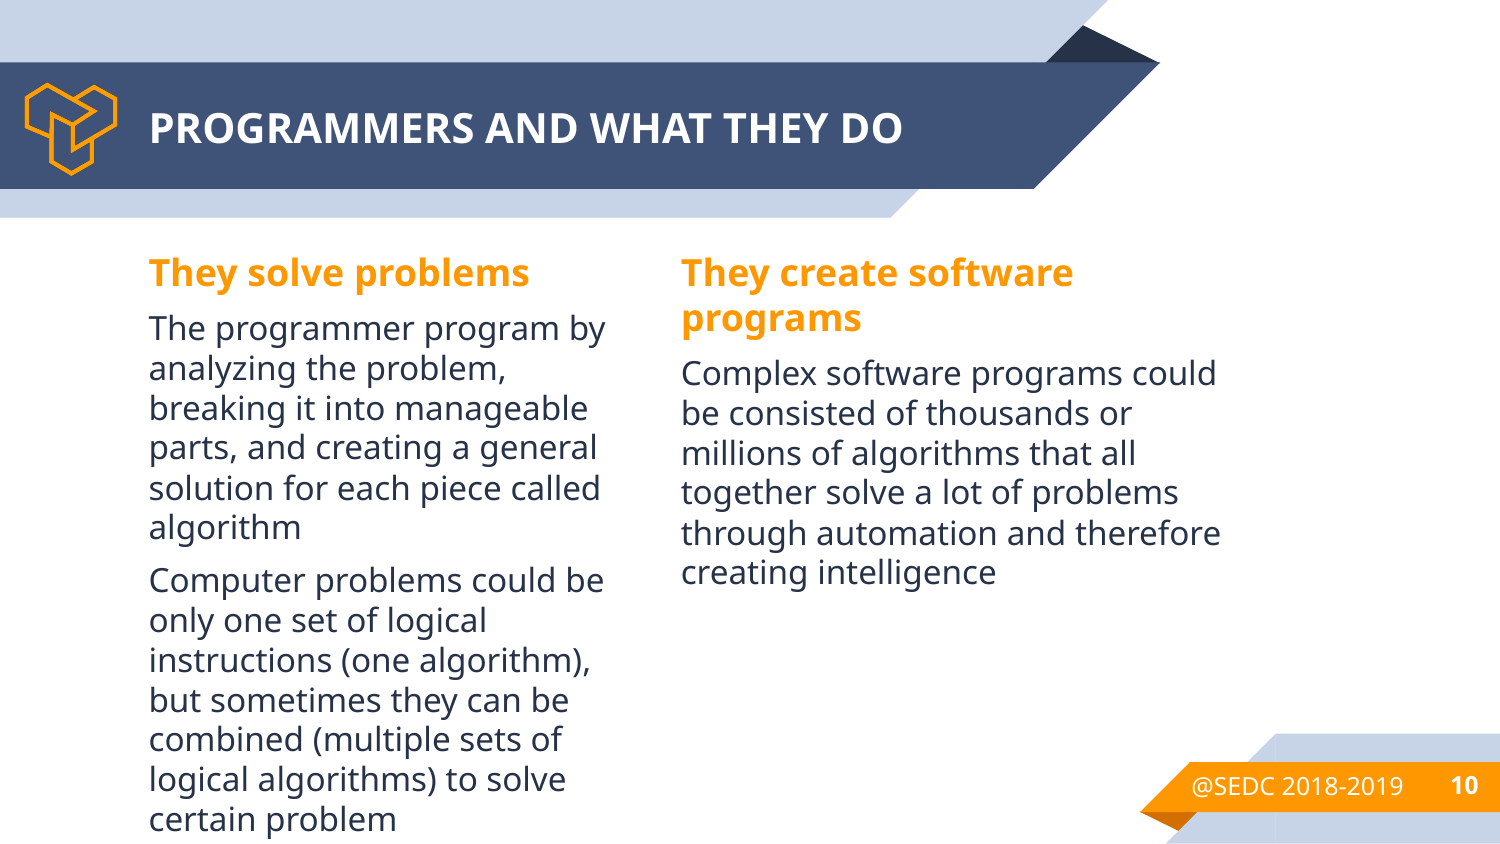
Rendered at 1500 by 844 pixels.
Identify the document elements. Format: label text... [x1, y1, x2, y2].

list They solve problems The programmer program by analyzing the problem, breaking it into manageable parts, and creating a general solution for each piece called algorithm Computer problems could be only one set of logical instructions (one algorithm), but sometimes they can be combined (multiple sets of logical algorithms) to solve certain problem [133, 234, 640, 761]
slide_number ‹#› [1445, 760, 1494, 813]
list They create software programs Complex software programs could be consisted of thousands or millions of algorithms that all together solve a lot of problems through automation and therefore creating intelligence [665, 234, 1266, 761]
title PROGRAMMERS AND WHAT THEY DO [133, 64, 997, 190]
text_box @SEDC 2018-2019 [1176, 755, 1445, 839]
picture [21, 77, 121, 177]
